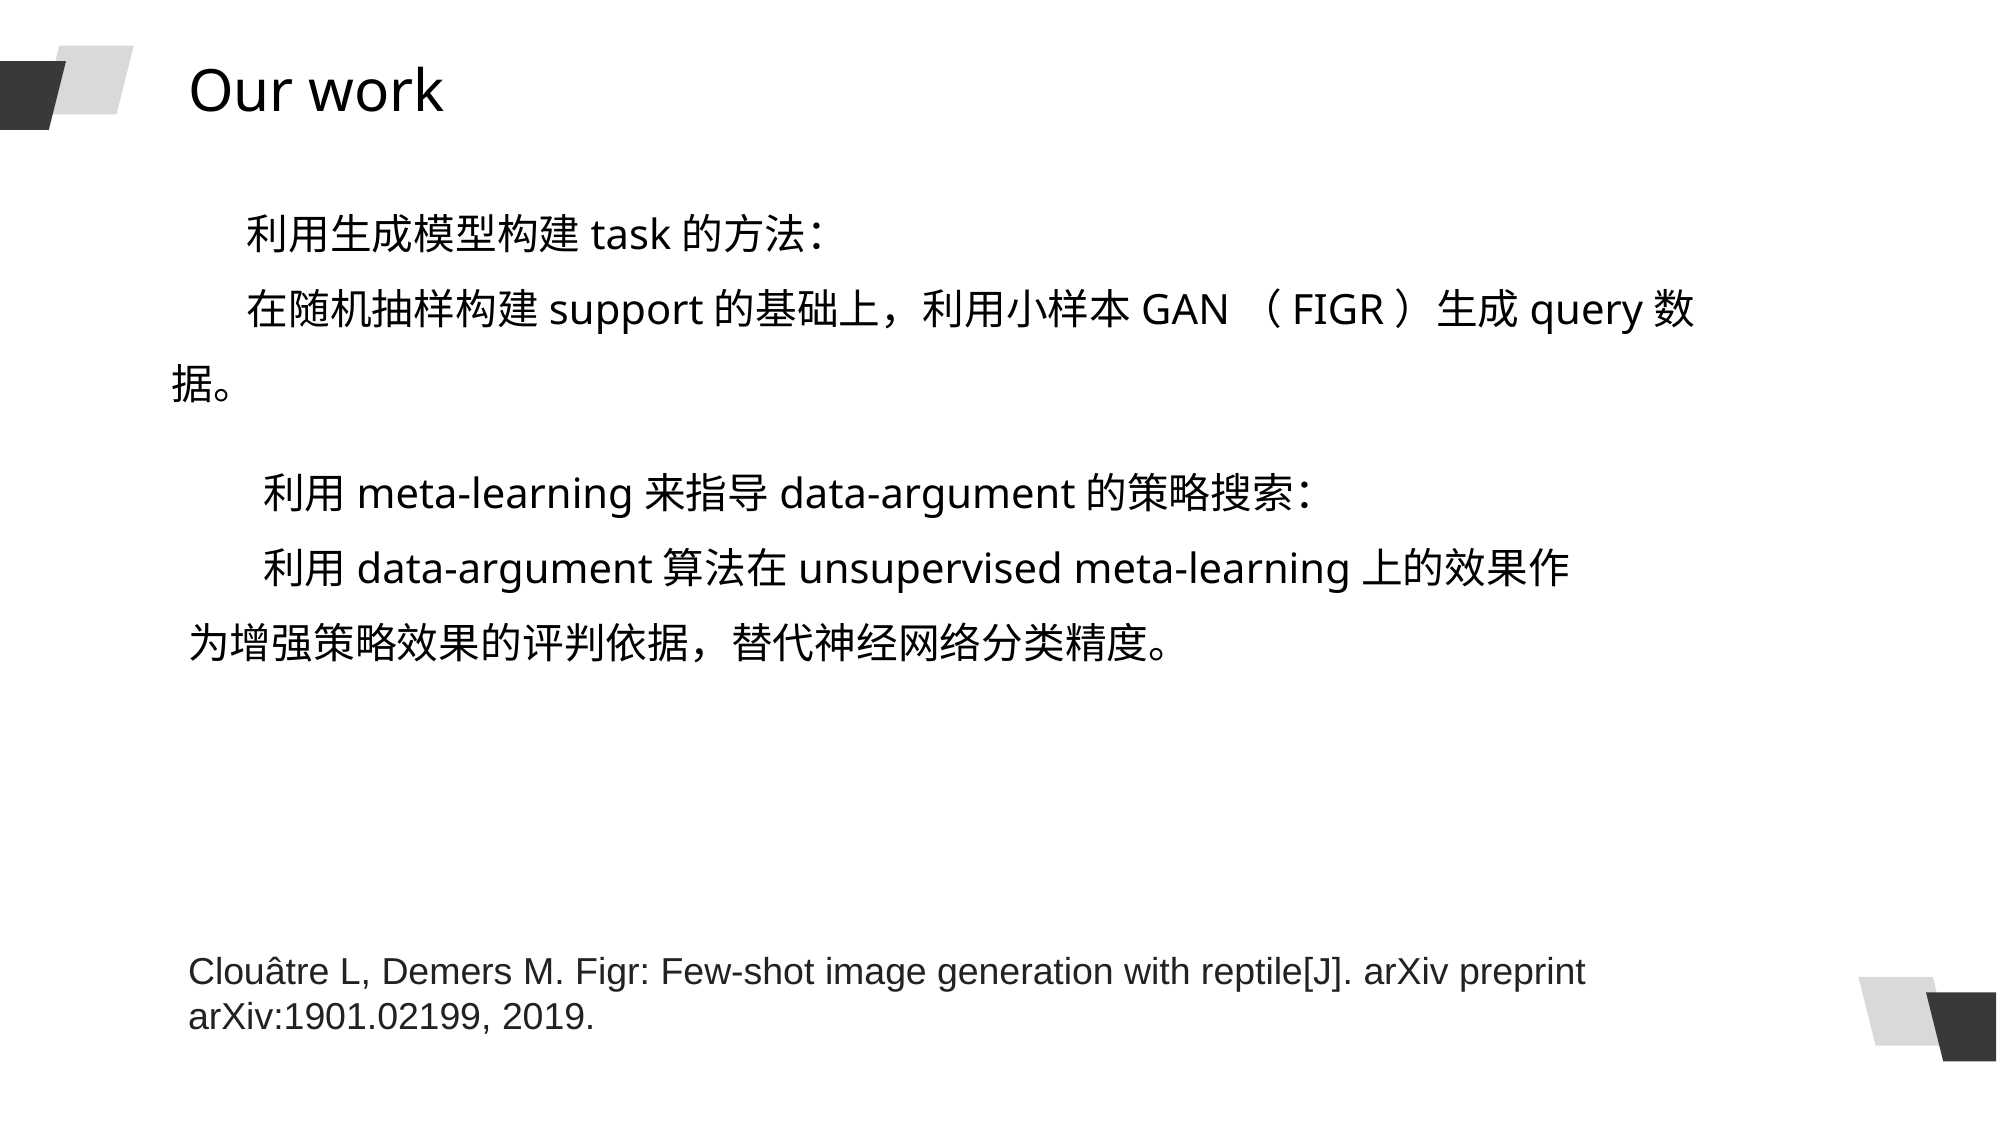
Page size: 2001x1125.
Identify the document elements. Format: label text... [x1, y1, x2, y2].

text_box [1858, 976, 1997, 1062]
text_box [0, 45, 134, 130]
text_box Our work [173, 45, 1064, 175]
text_box 利用生成模型构建task的方法： 在随机抽样构建support的基础上，利用小样本GAN（FIGR）生成query数据。 [156, 175, 1719, 341]
text_box 利用meta-learning来指导data-argument的策略搜索： 利用data-argument算法在unsupervised meta-learning上的效果作为增强策略效果的评判依据，替代神经网络分类精度。 [173, 434, 1610, 674]
text_box Clouâtre L, Demers M. Figr: Few-shot image generation with reptile[J]. arXiv preprint arXiv:1901.02199, 2019. [173, 939, 1741, 1045]
